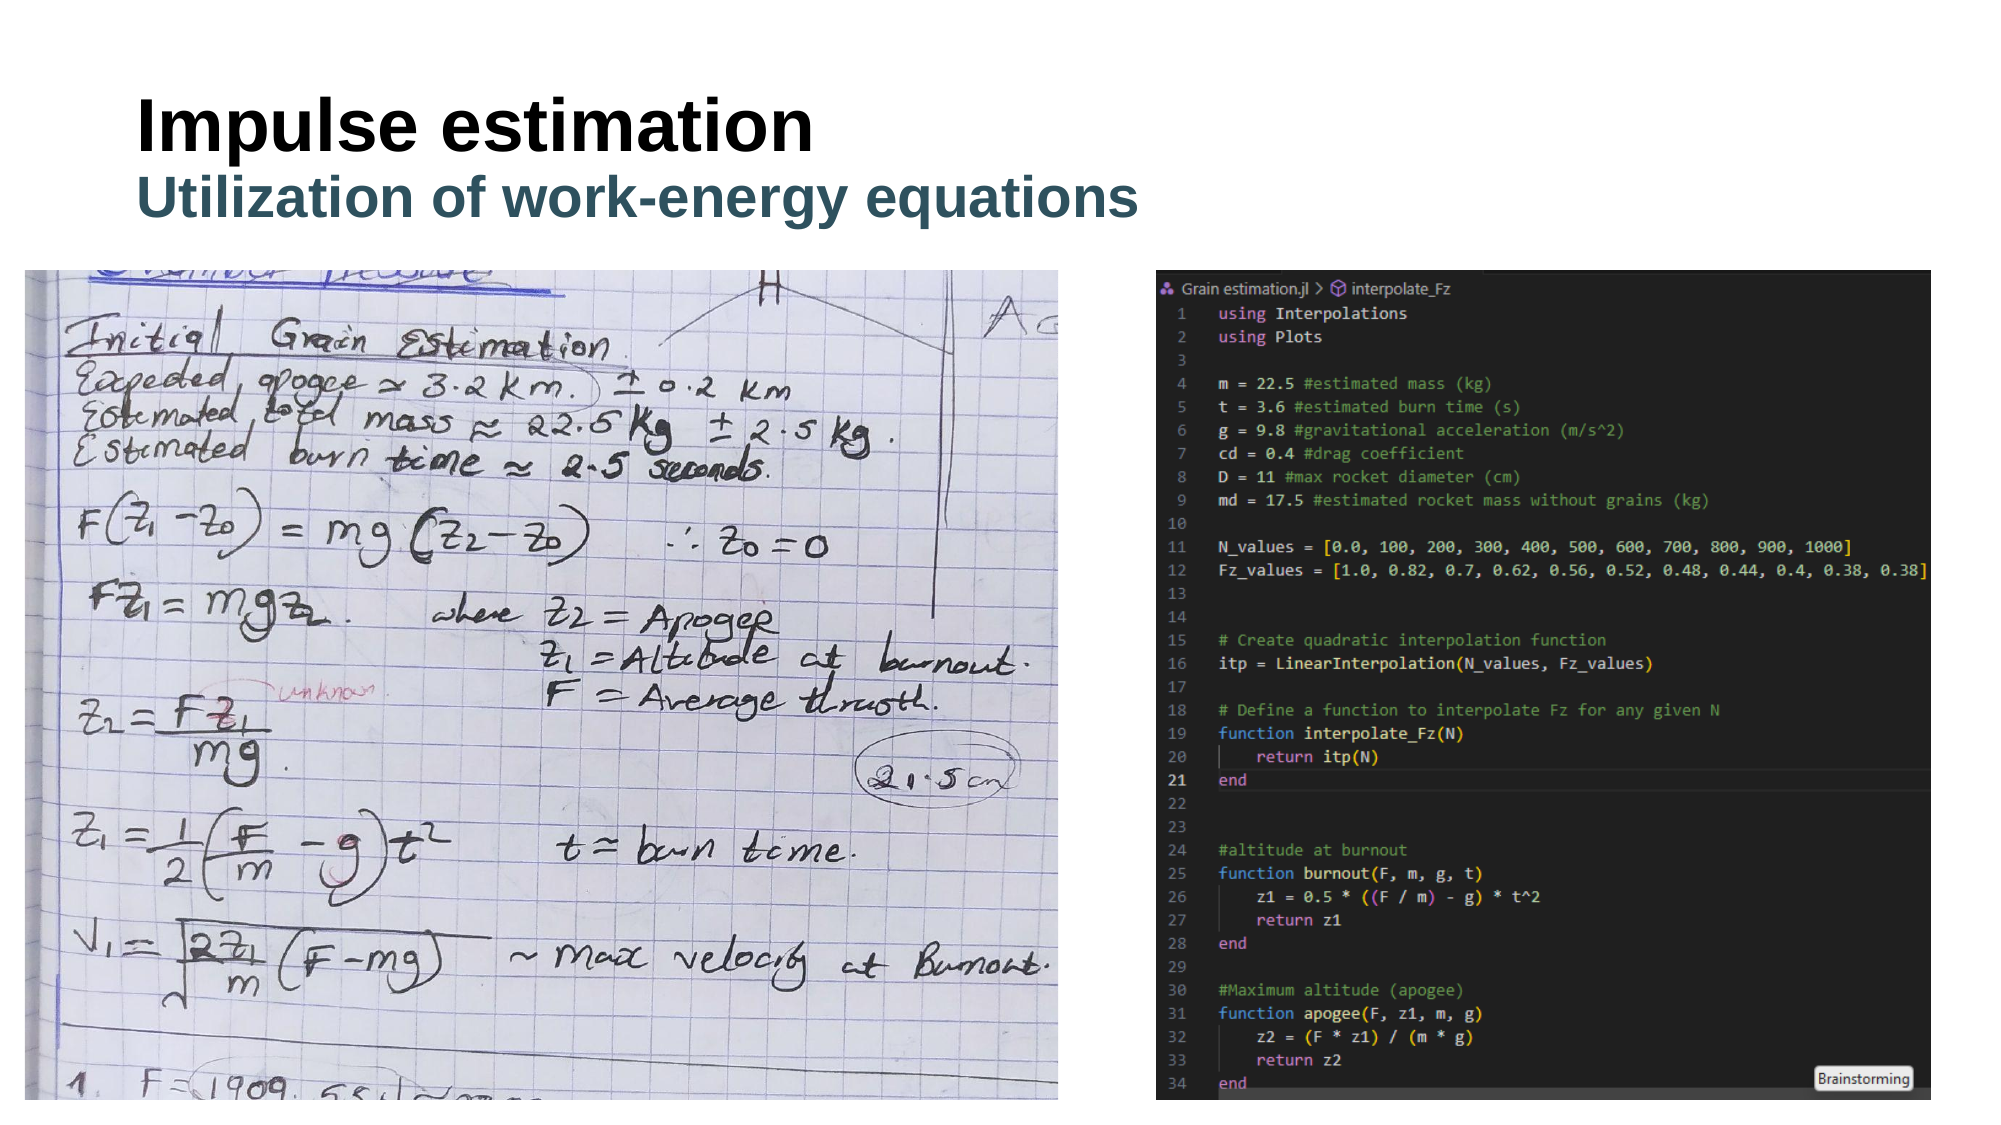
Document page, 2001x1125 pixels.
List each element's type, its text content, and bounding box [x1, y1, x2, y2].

picture [24, 270, 1059, 1101]
picture [1156, 270, 1932, 1101]
title Impulse estimation [136, 86, 1866, 166]
list Utilization of work-energy equations [136, 167, 1866, 246]
